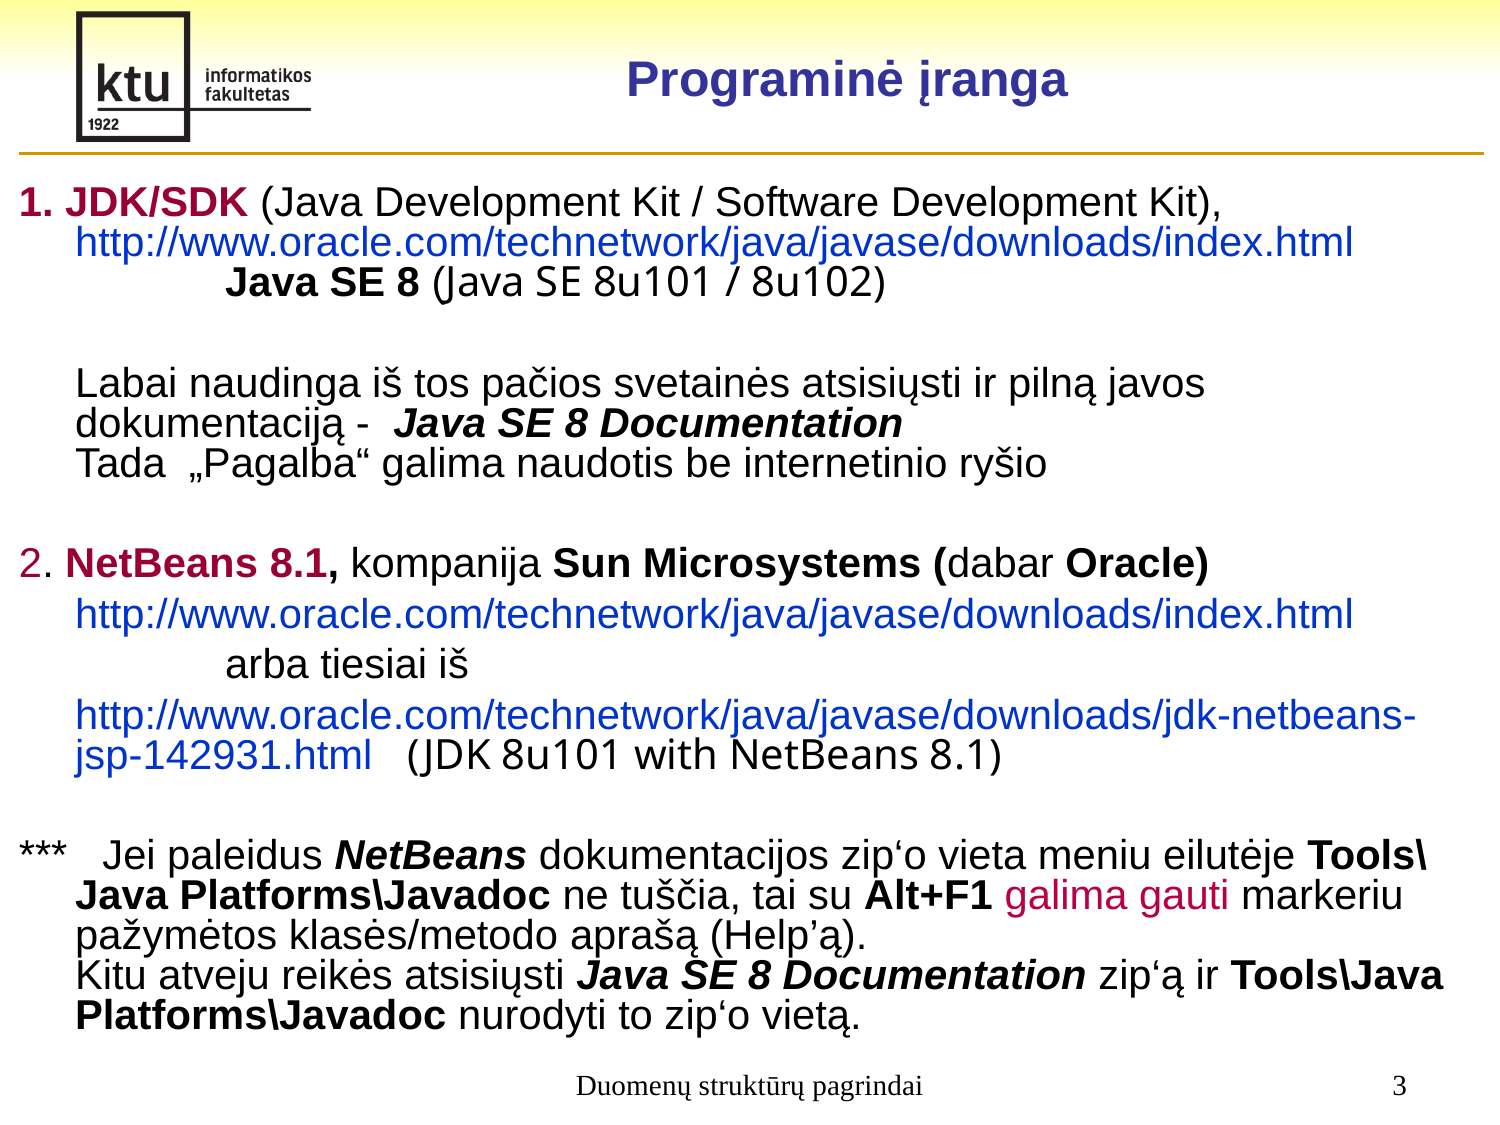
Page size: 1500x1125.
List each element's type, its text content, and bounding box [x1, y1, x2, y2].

picture [64, 0, 392, 153]
slide_number 3 [1074, 1058, 1422, 1100]
list 1. JDK/SDK (Java Development Kit / Software Development Kit), http://www.oracle.com/technetwork/java/javase/downloads/index.html Java SE 8 (Java SE 8u101 / 8u102) Labai naudinga iš tos pačios svetainės atsisiųsti ir pilną javos dokumentaciją - Java SE 8 Documentation Tada „Pagalba“ galima naudotis be internetinio ryšio 2. NetBeans 8.1, kompanija Sun Microsystems (dabar Oracle) http://www.oracle.com/technetwork/java/javase/downloads/index.html arba tiesiai iš http://www.oracle.com/technetwork/java/javase/downloads/jdk-netbeans-jsp-142931.html (JDK 8u101 with NetBeans 8.1) *** Jei paleidus NetBeans dokumentacijos zip‘o vieta meniu eilutėje Tools\Java Platforms\Javadoc ne tuščia, tai su Alt+F1 galima gauti markeriu pažymėtos klasės/metodo aprašą (Help’ą). Kitu atveju reikės atsisiųsti Java SE 8 Documentation zip‘ą ir Tools\Java Platforms\Javadoc nurodyti to zip‘o vietą. [19, 184, 1484, 1037]
title Programinė įranga [396, 31, 1338, 123]
footer Duomenų struktūrų pagrindai [512, 1058, 985, 1100]
